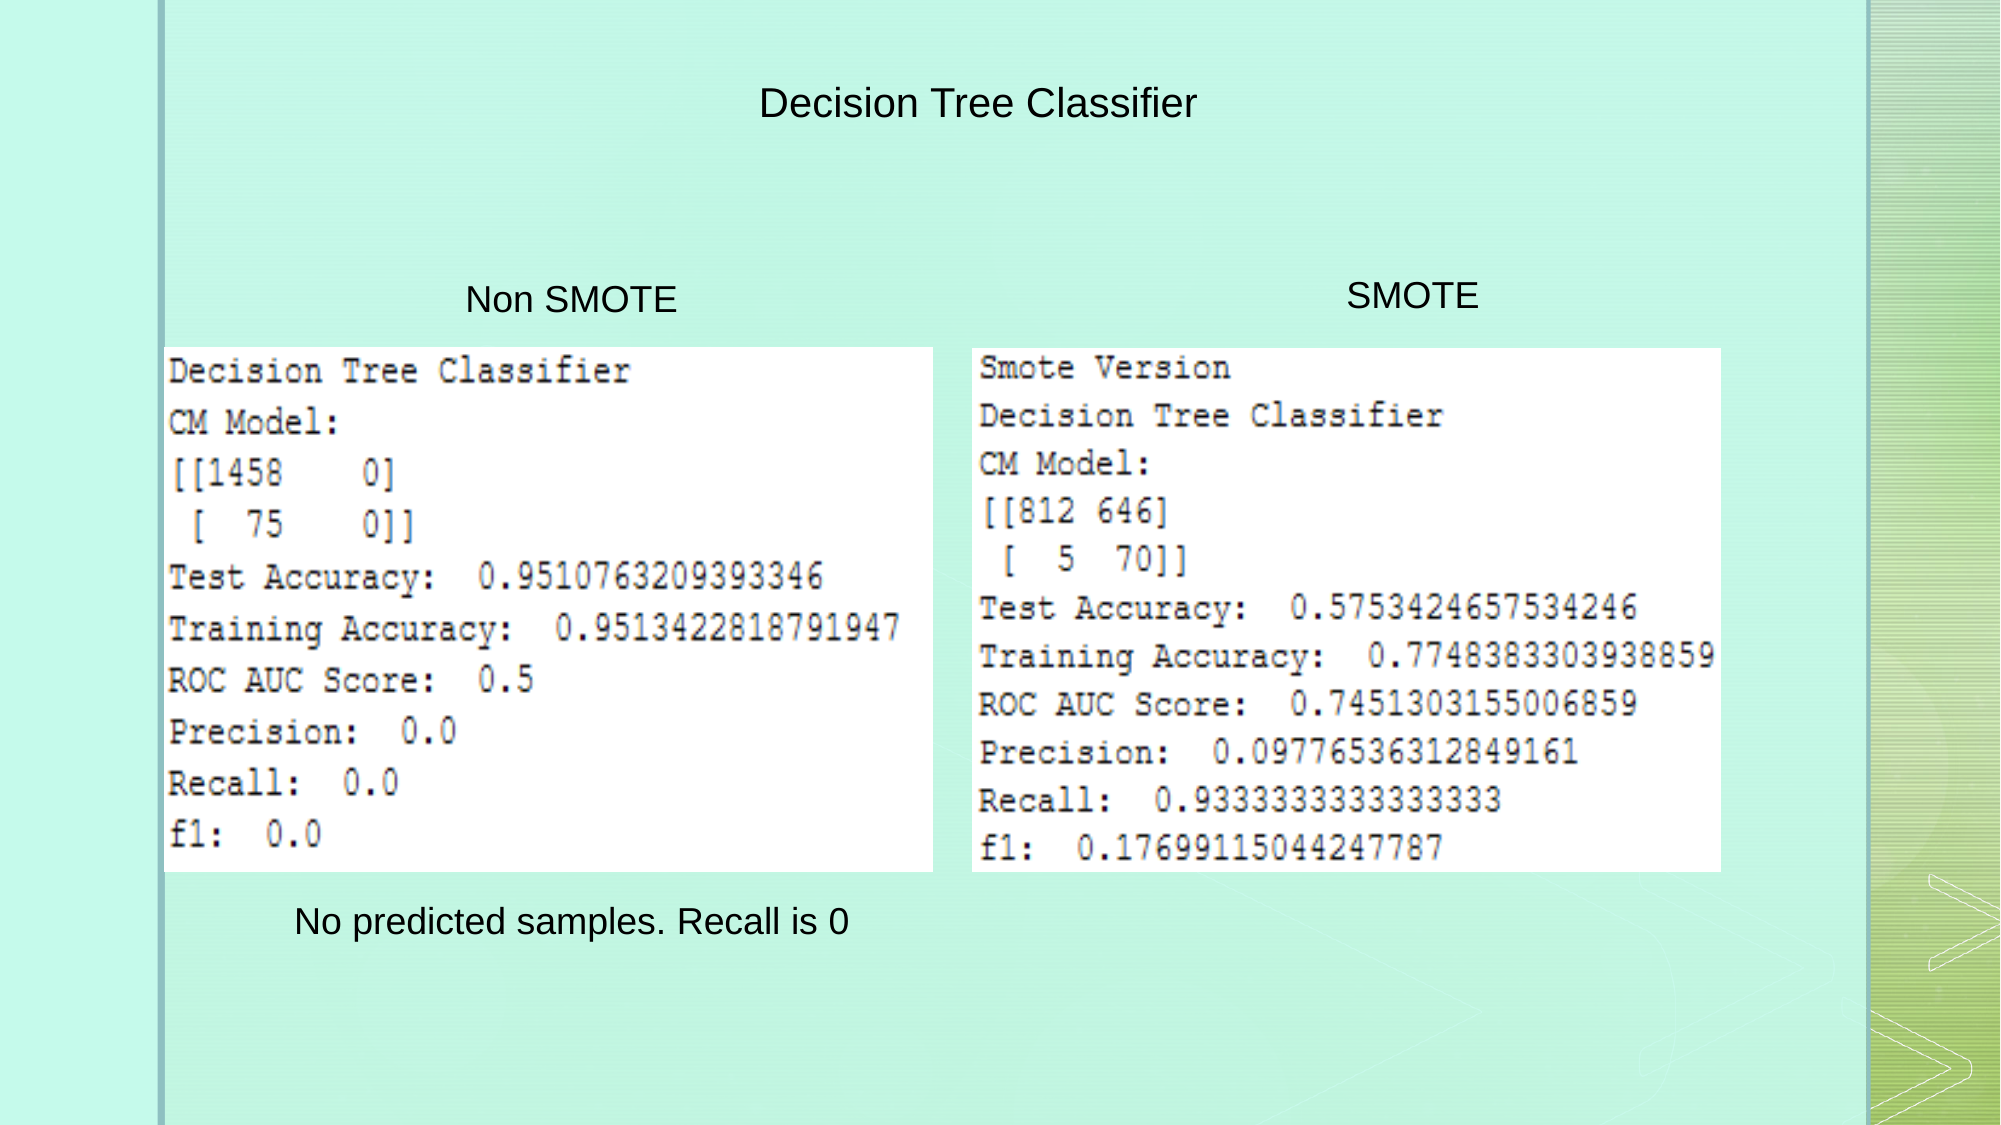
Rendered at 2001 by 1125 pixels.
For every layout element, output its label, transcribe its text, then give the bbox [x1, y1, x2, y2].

picture [164, 347, 934, 872]
text_box Decision Tree Classifier [195, 68, 1762, 134]
text_box SMOTE [1021, 264, 1805, 324]
text_box No predicted samples. Recall is 0 [164, 889, 979, 950]
picture [971, 348, 1721, 872]
text_box Non SMOTE [164, 267, 979, 328]
picture [1871, 0, 2001, 1125]
